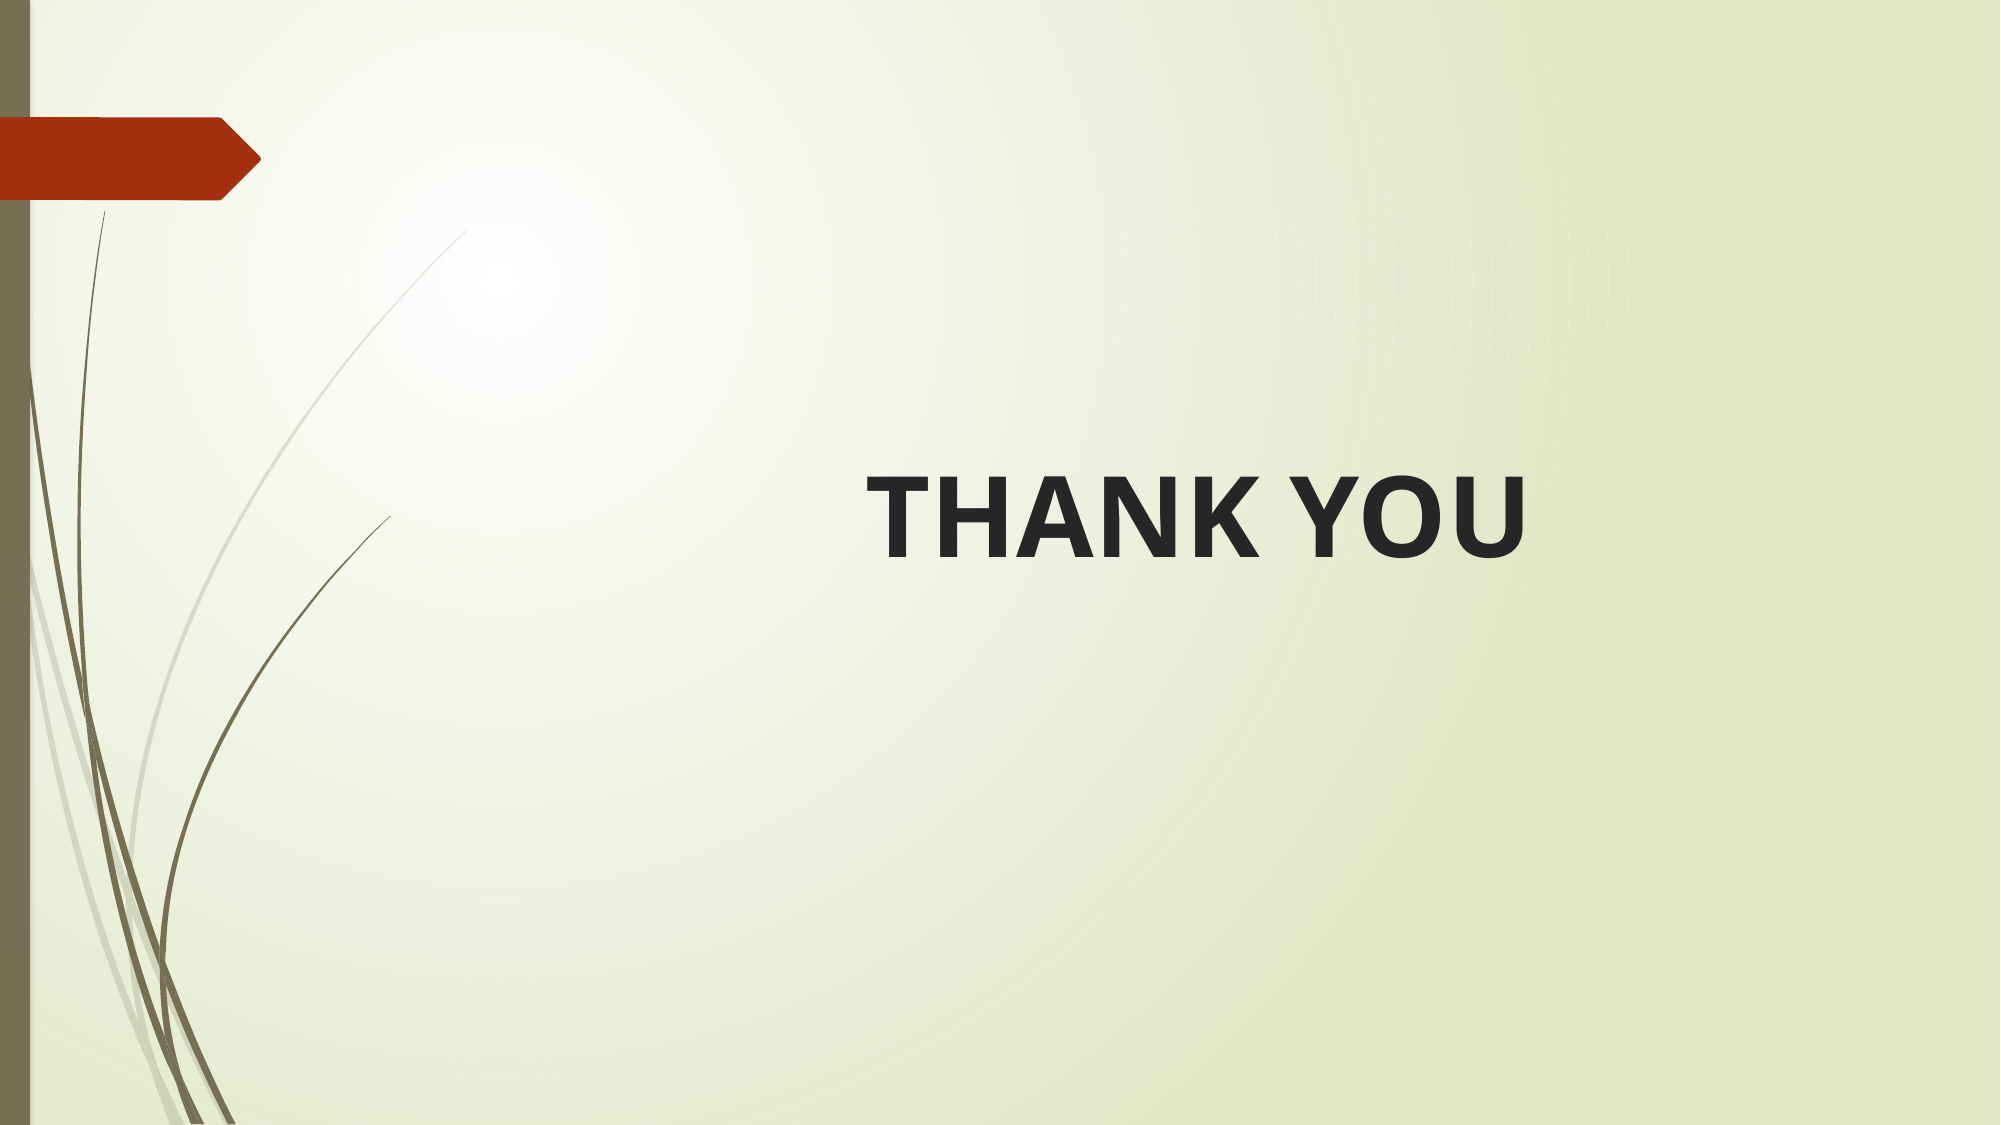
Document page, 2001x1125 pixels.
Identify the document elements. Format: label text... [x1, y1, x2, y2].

title THANK YOU [400, 437, 1863, 690]
